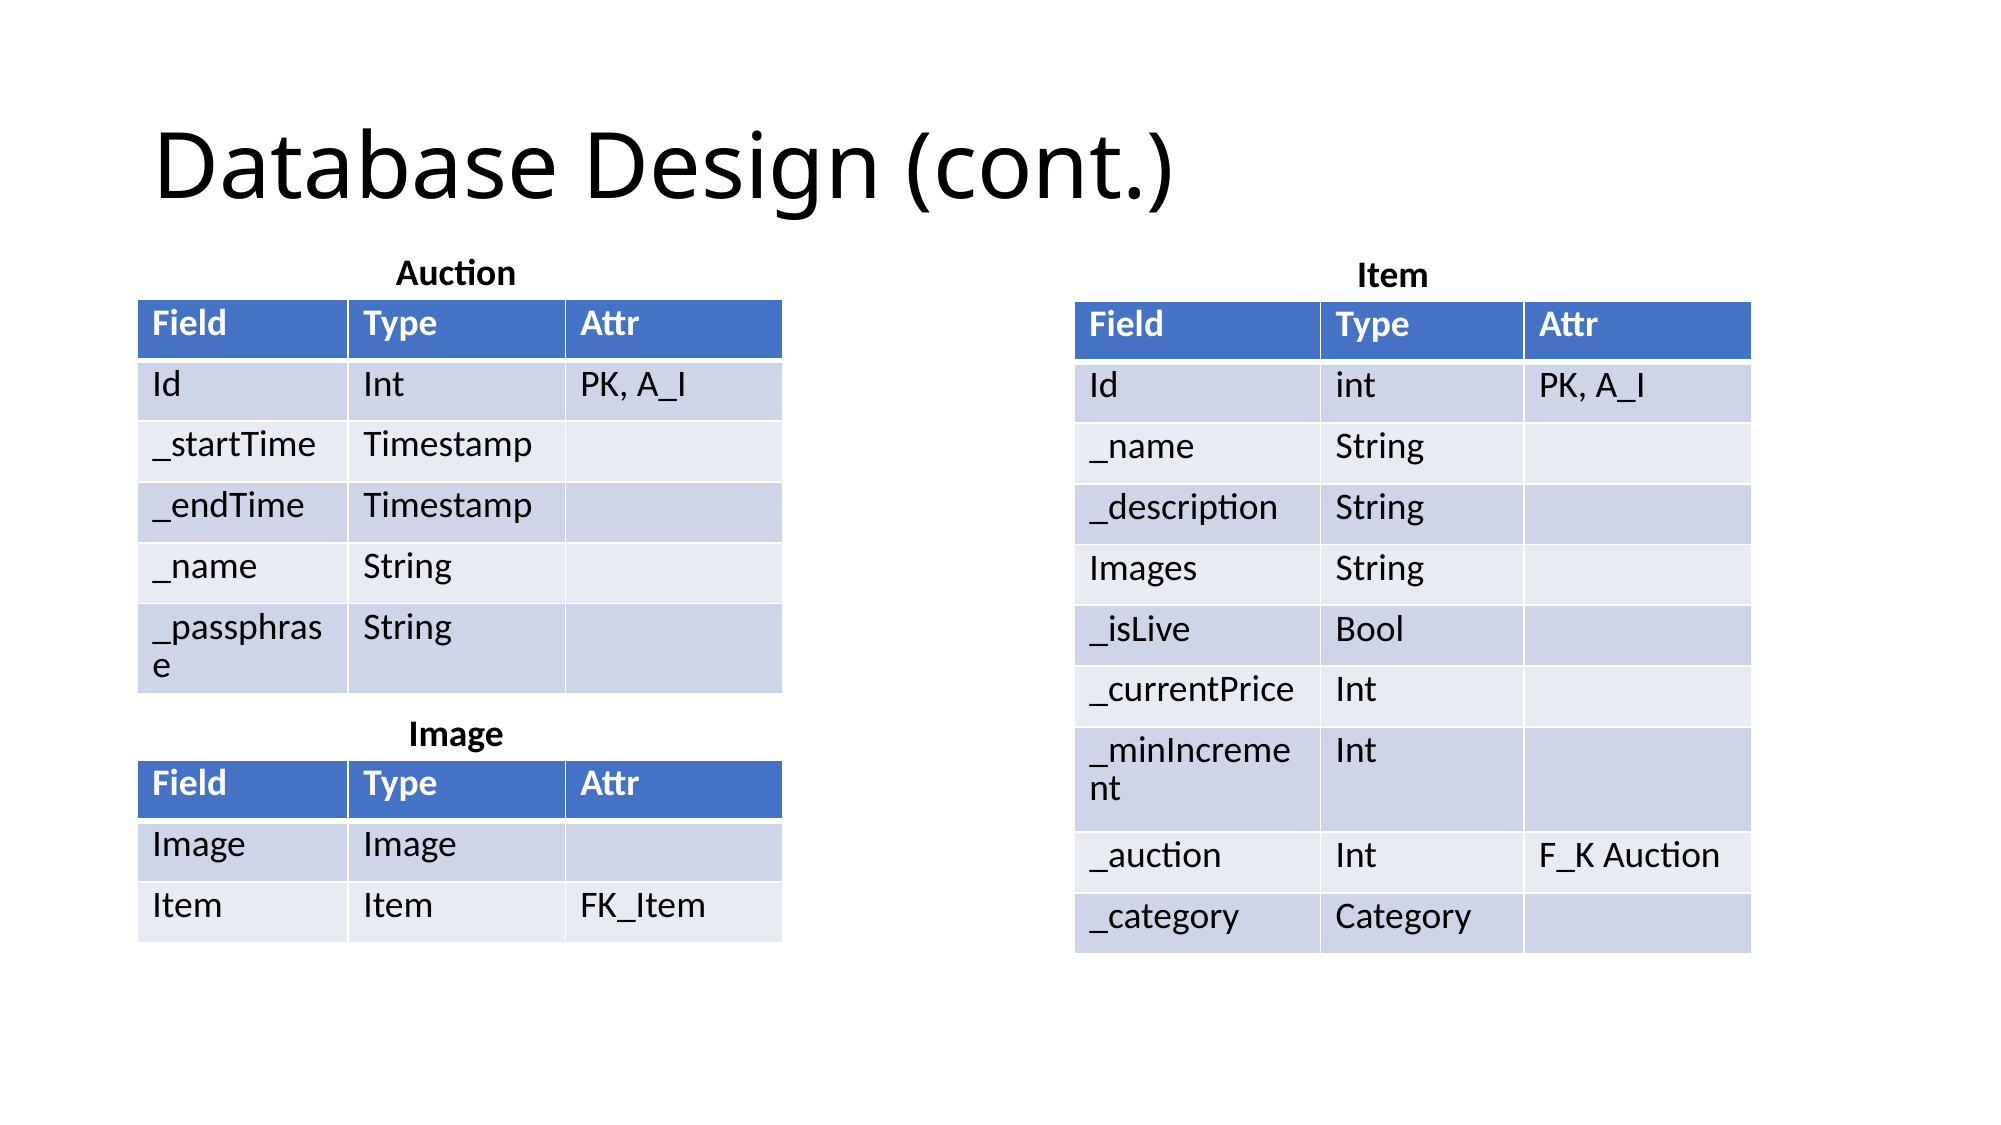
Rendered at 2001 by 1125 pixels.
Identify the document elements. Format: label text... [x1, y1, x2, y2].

table_cell Images [1075, 545, 1320, 604]
table_cell Int [1321, 833, 1523, 892]
table_cell Category [1321, 894, 1523, 953]
table_cell Int [1321, 728, 1523, 831]
table_cell Id [1075, 365, 1320, 422]
table_header Type [349, 761, 565, 818]
table_cell _isLive [1075, 606, 1320, 665]
table_header Attr [1525, 302, 1751, 359]
table_cell Id [138, 363, 347, 420]
table_cell [566, 422, 782, 481]
table_cell [1525, 894, 1751, 953]
table_cell [1525, 728, 1751, 831]
table_cell Image [349, 824, 565, 881]
table_cell _minIncrement [1075, 728, 1320, 831]
text_box Auction [137, 240, 775, 301]
table_header Field [138, 301, 347, 358]
table_cell String [349, 544, 565, 603]
table_cell String [1321, 545, 1523, 604]
title Database Design (cont.) [137, 59, 1863, 278]
table_header Field [138, 761, 347, 818]
table_cell Bool [1321, 606, 1523, 665]
table_cell _startTime [138, 422, 347, 481]
table_header Field [1075, 303, 1320, 359]
table_header Type [349, 301, 565, 358]
table_cell String [1321, 424, 1523, 483]
table_cell _category [1075, 894, 1320, 953]
table_cell _auction [1075, 833, 1320, 892]
table_cell _passphrase [138, 604, 347, 693]
table_cell FK_Item [566, 883, 782, 942]
table_cell [566, 544, 782, 603]
table_cell _description [1075, 485, 1320, 544]
table_cell Int [1321, 667, 1523, 726]
table_cell Timestamp [349, 483, 565, 542]
table_cell [566, 824, 782, 881]
table_cell F_K Auction [1525, 833, 1751, 892]
table_cell [566, 604, 782, 693]
table_cell [566, 483, 782, 542]
table_cell PK, A_I [1525, 365, 1751, 422]
table_cell String [349, 604, 565, 693]
table_header Attr [566, 300, 782, 358]
text_box Item [1074, 242, 1712, 303]
table_cell _currentPrice [1075, 667, 1320, 726]
table_cell Int [349, 363, 565, 420]
table_header Type [1321, 303, 1523, 359]
table_cell _name [138, 544, 347, 603]
table_cell Item [349, 883, 565, 942]
table_cell [1525, 606, 1751, 665]
table_cell _endTime [138, 483, 347, 542]
text_box Image [137, 701, 775, 761]
table_header Attr [566, 761, 782, 818]
table_cell PK, A_I [566, 363, 782, 420]
table_cell [1525, 667, 1751, 726]
table_cell Item [138, 883, 347, 942]
table_cell [1525, 545, 1751, 604]
table_cell [1525, 485, 1751, 544]
table_cell Timestamp [349, 422, 565, 481]
table_cell _name [1075, 424, 1320, 483]
table_cell Image [138, 824, 347, 881]
table_cell [1525, 424, 1751, 483]
table_cell int [1321, 365, 1523, 422]
table_cell String [1321, 485, 1523, 544]
